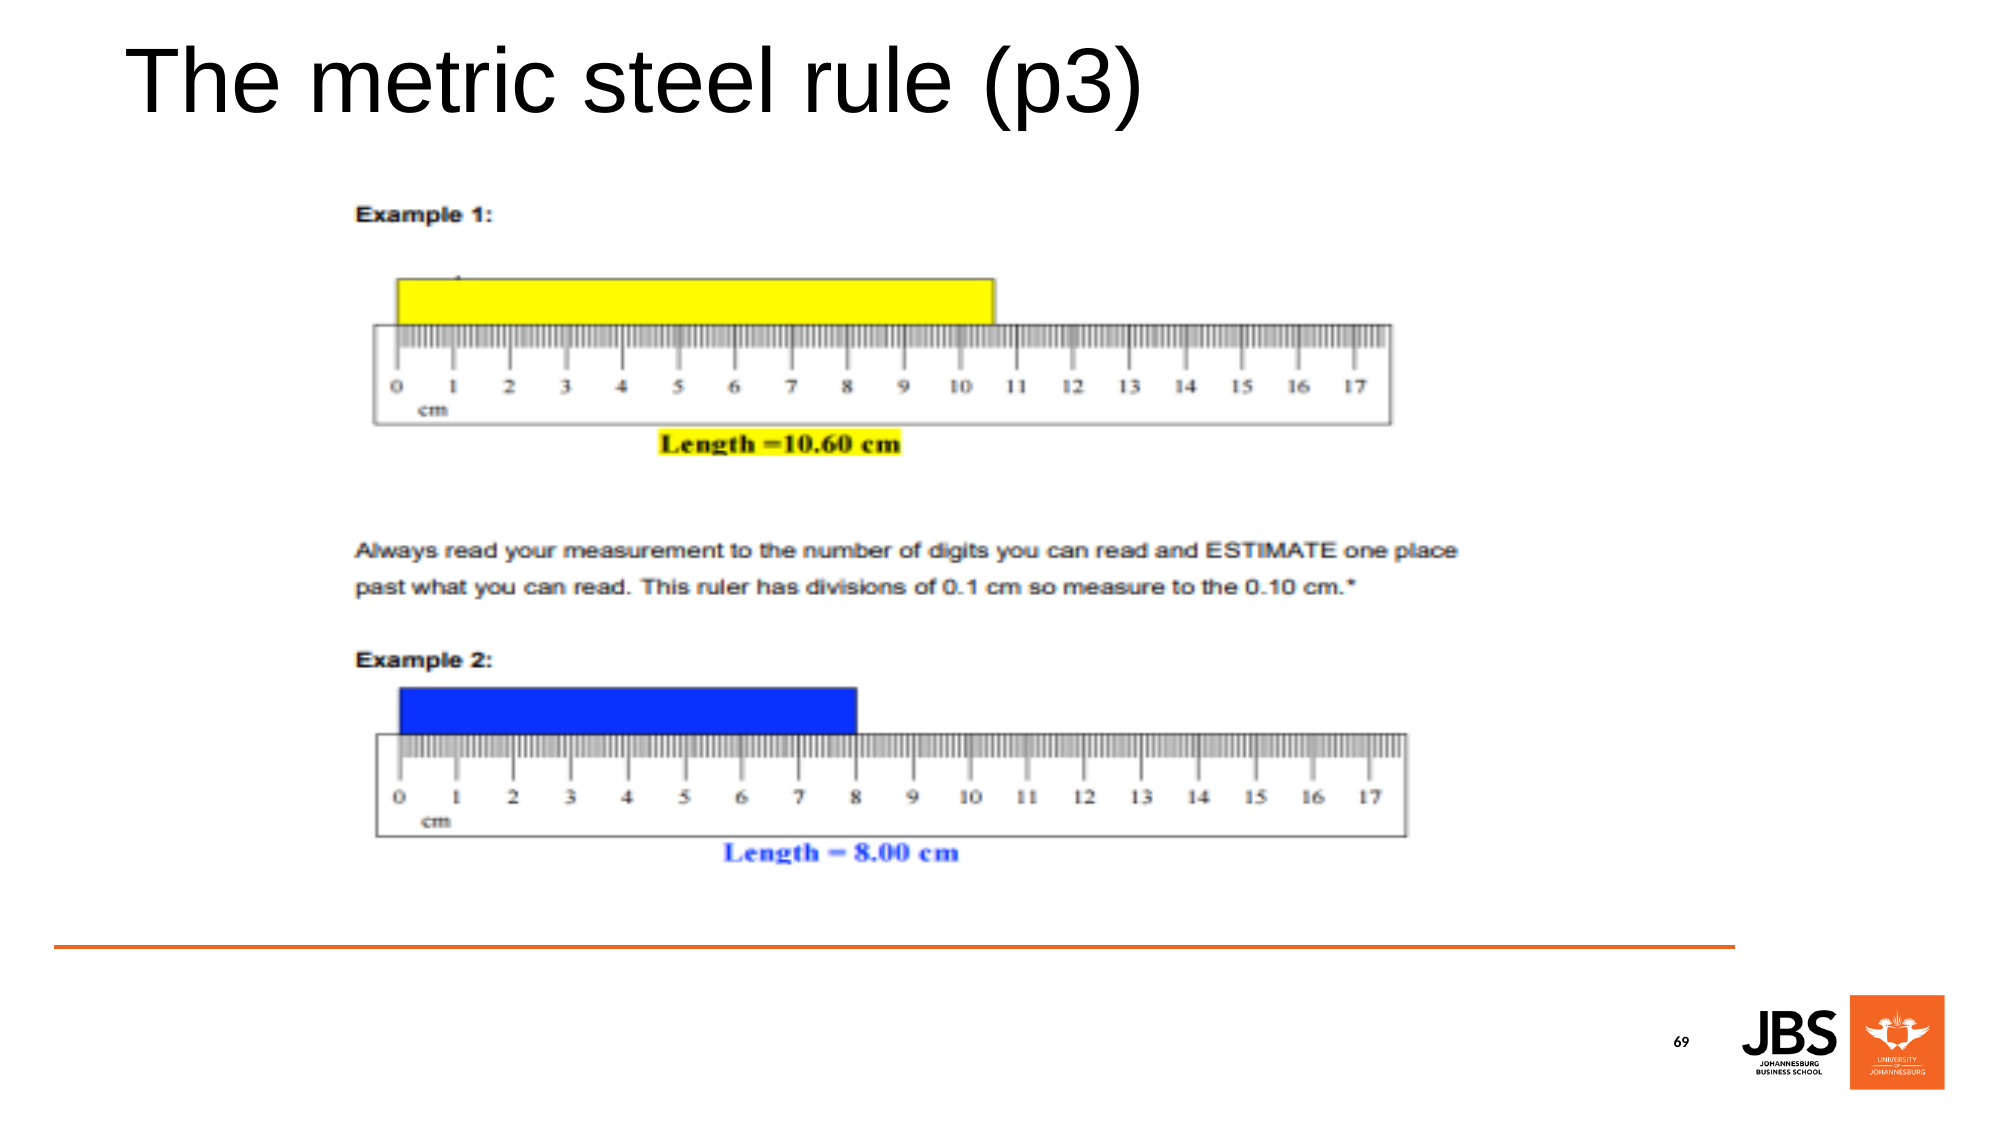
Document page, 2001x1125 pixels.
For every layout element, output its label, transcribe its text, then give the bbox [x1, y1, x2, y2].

picture [1728, 981, 1958, 1103]
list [343, 191, 1520, 892]
title The metric steel rule (p3) [109, 0, 1835, 192]
